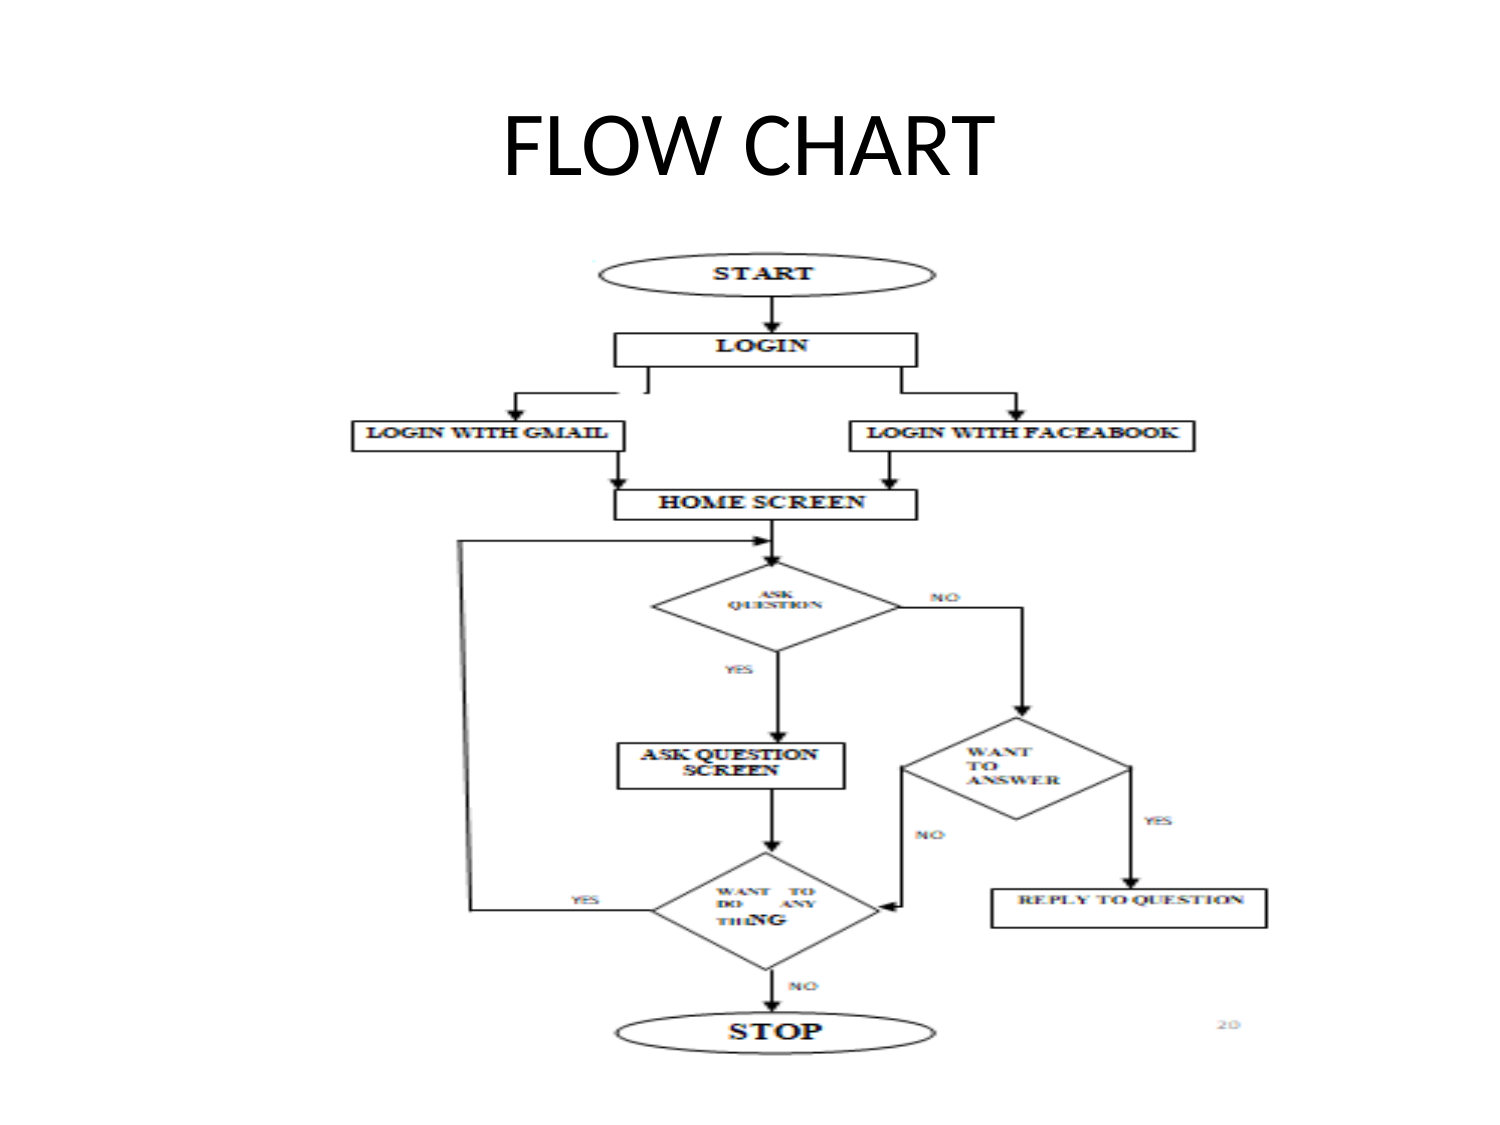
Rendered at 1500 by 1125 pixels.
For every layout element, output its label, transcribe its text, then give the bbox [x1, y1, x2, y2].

picture [105, 222, 1278, 1069]
title FLOW CHART [75, 45, 1425, 233]
